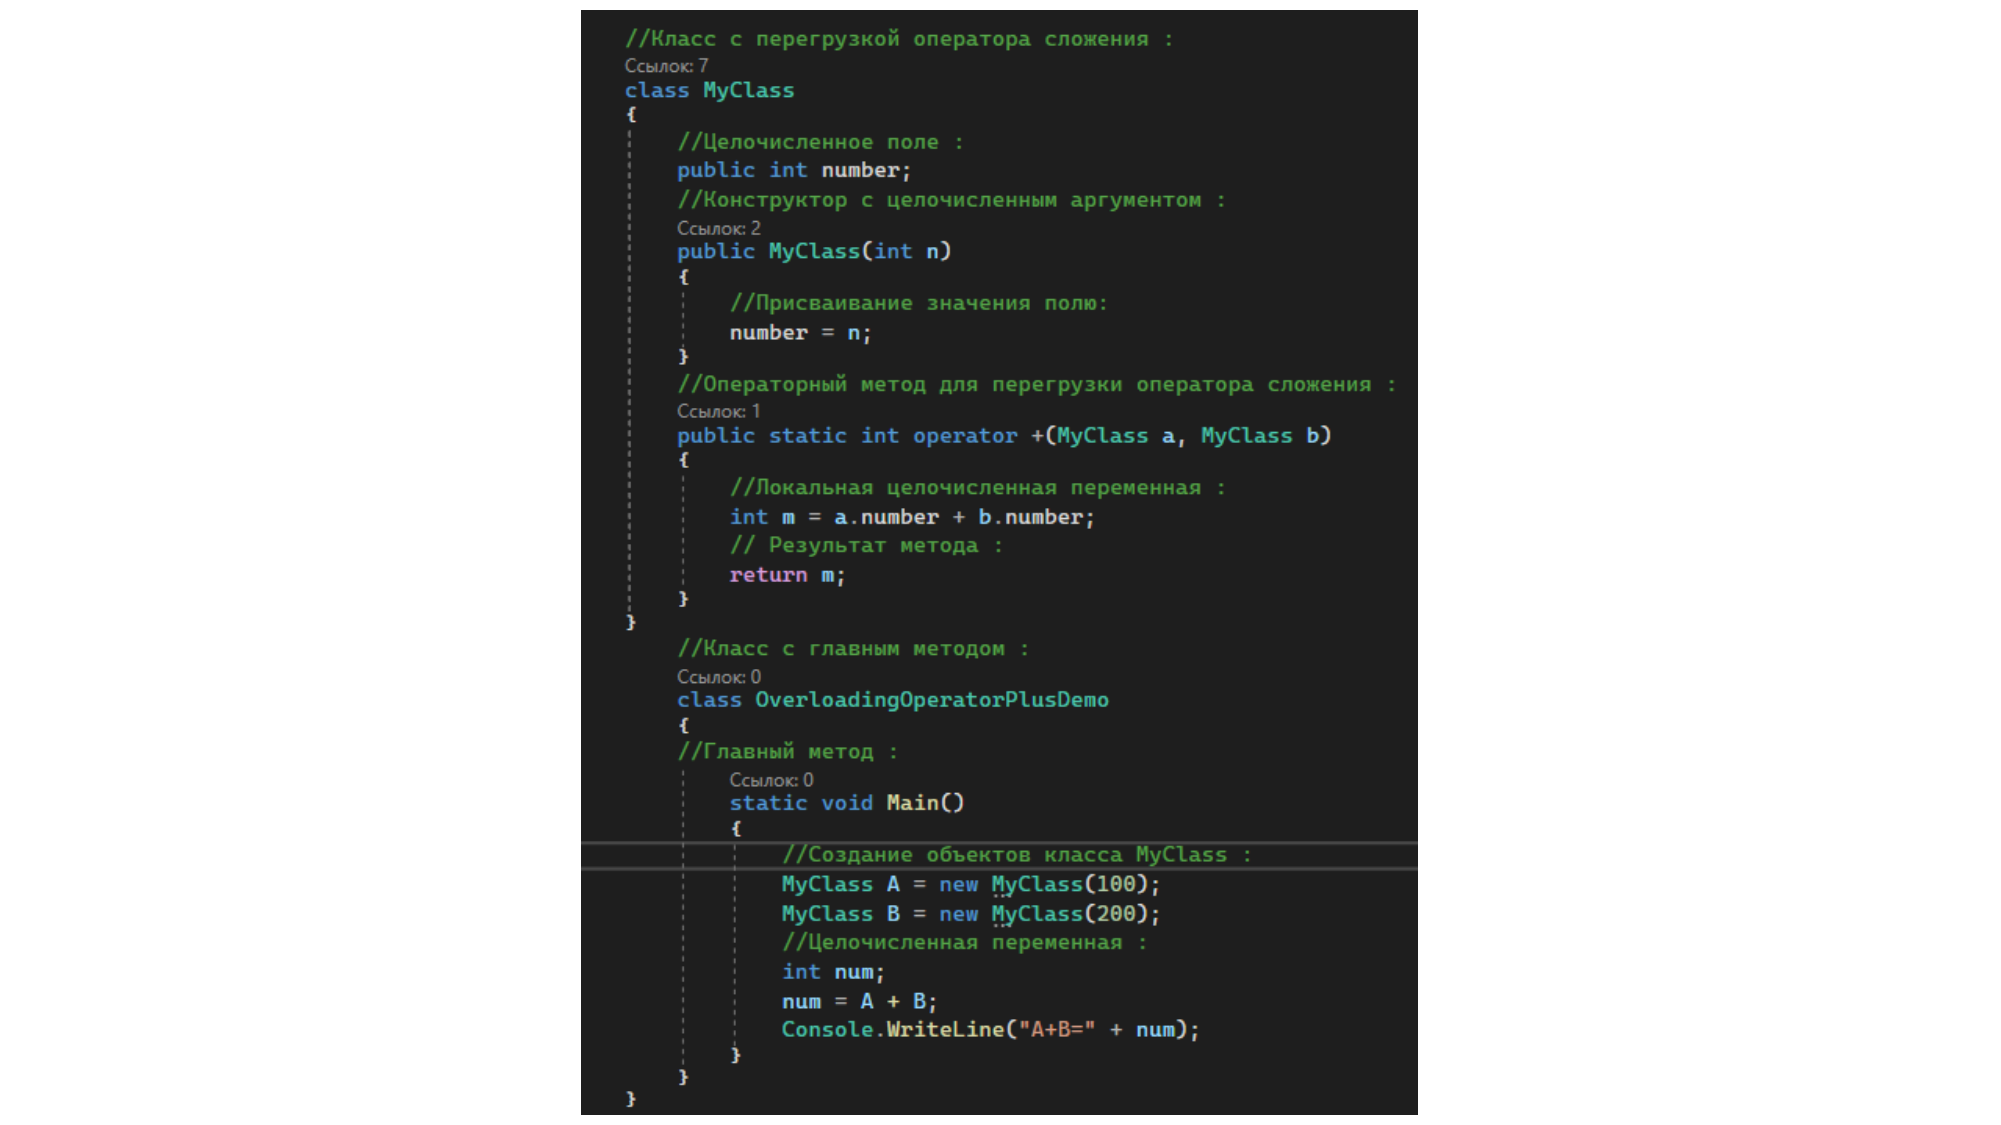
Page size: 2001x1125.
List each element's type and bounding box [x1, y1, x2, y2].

picture [581, 9, 1419, 1116]
